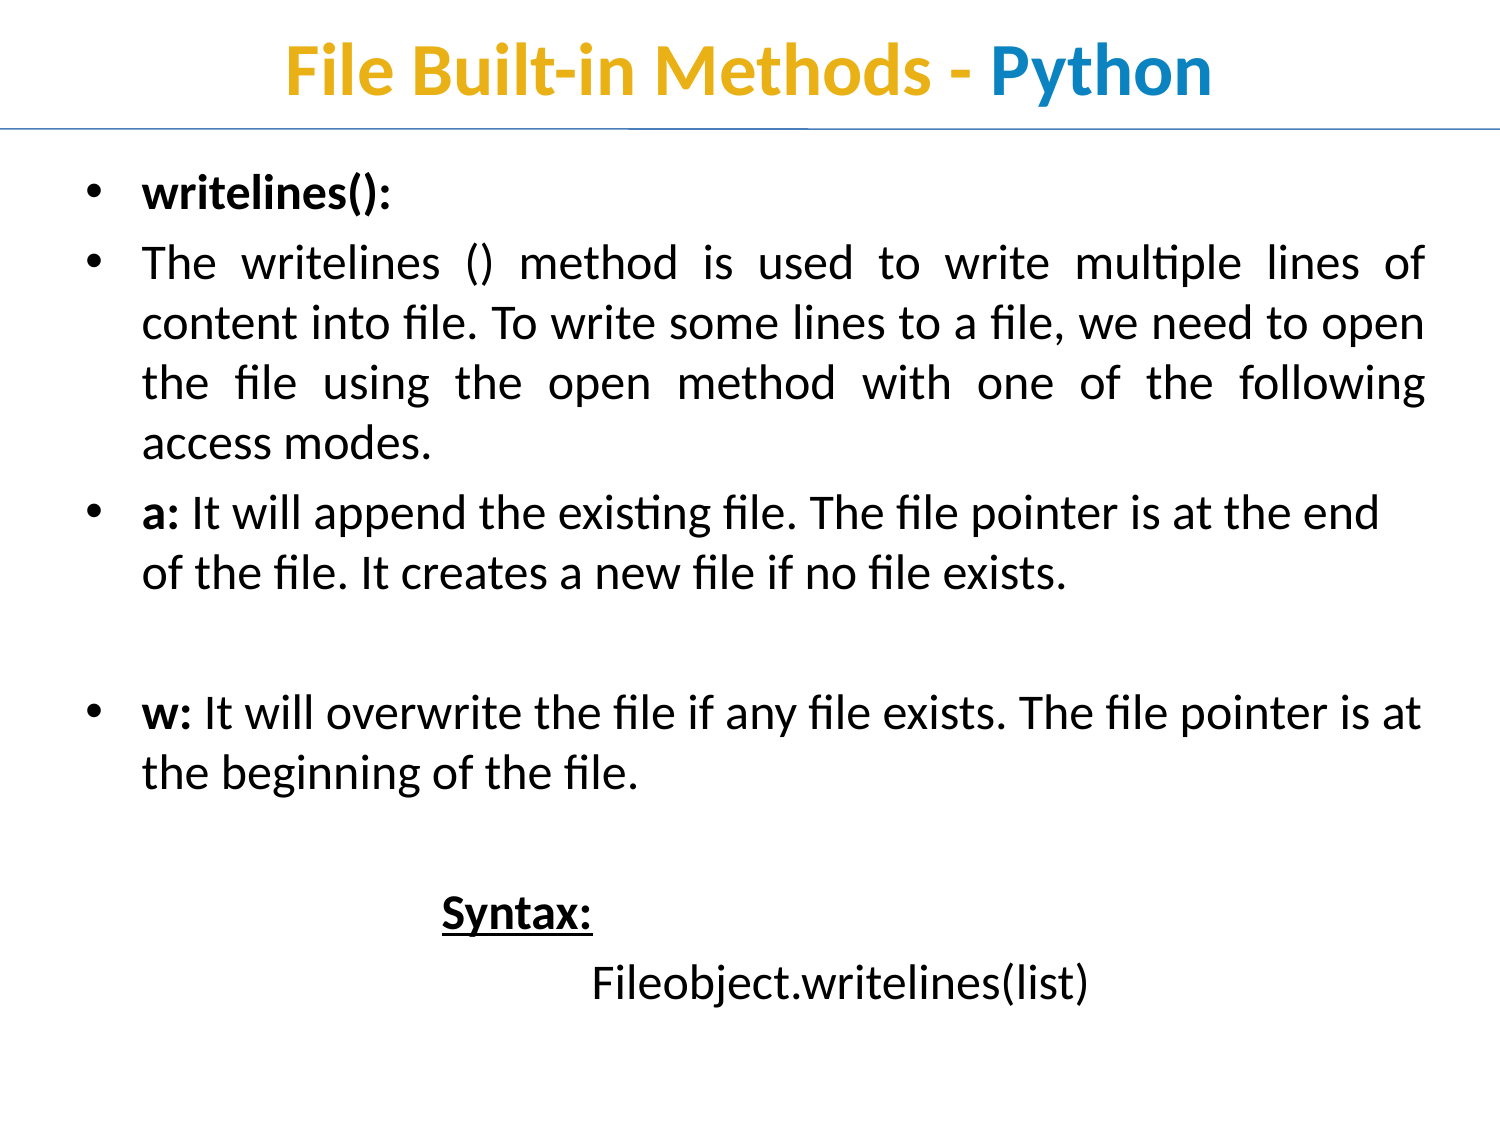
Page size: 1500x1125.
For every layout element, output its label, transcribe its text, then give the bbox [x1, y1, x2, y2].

list writelines(): The writelines () method is used to write multiple lines of content into file. To write some lines to a file, we need to open the file using the open method with one of the following access modes. a: It will append the existing file. The file pointer is at the end of the file. It creates a new file if no file exists. w: It will overwrite the file if any file exists. The file pointer is at the beginning of the file. Syntax: Fileobject.writelines(list) [70, 152, 1442, 1067]
title File Built-in Methods - Python [75, 0, 1425, 127]
